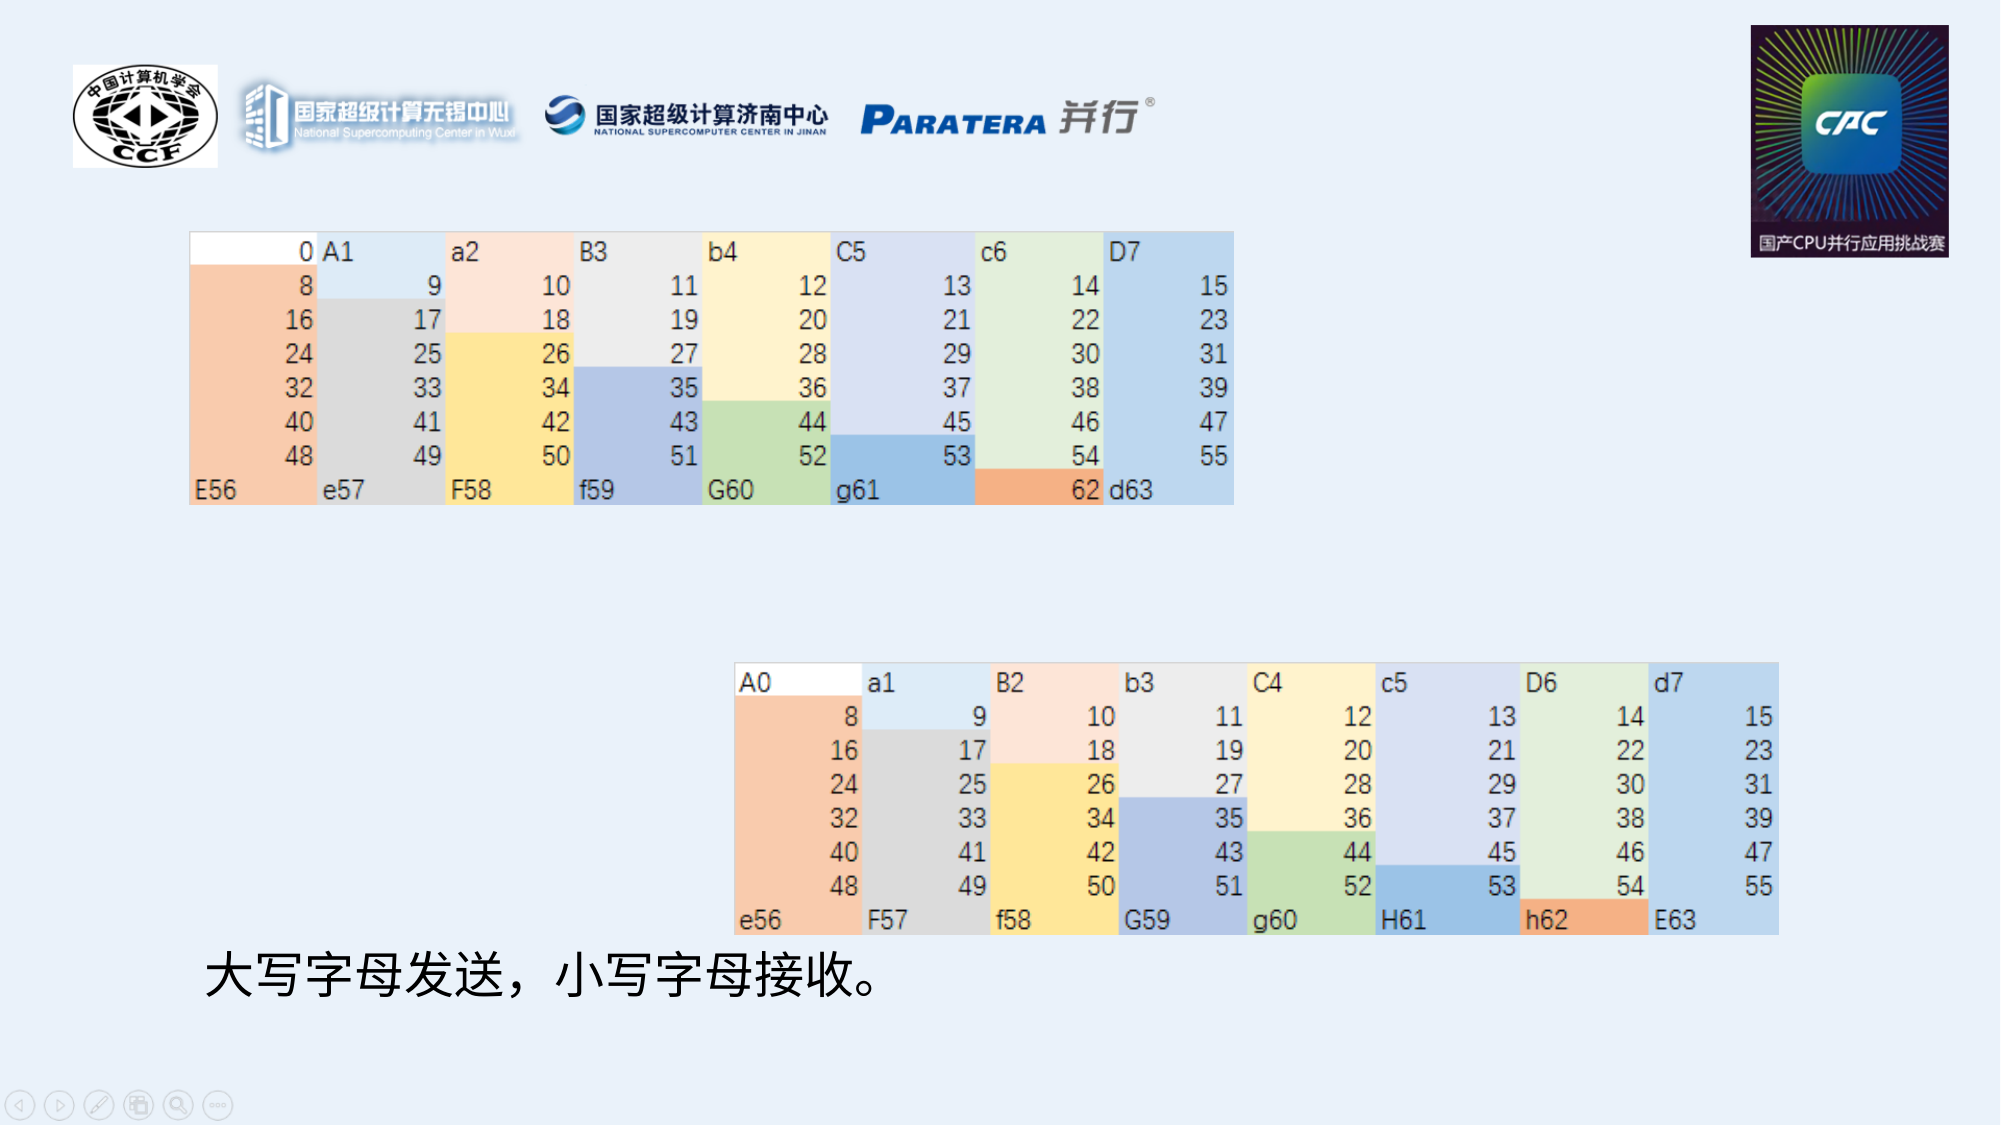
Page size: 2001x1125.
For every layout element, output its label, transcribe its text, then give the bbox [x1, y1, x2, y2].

text_box 大写字母发送，小写字母接收。 [189, 934, 1690, 1020]
picture [0, 0, 2001, 1125]
